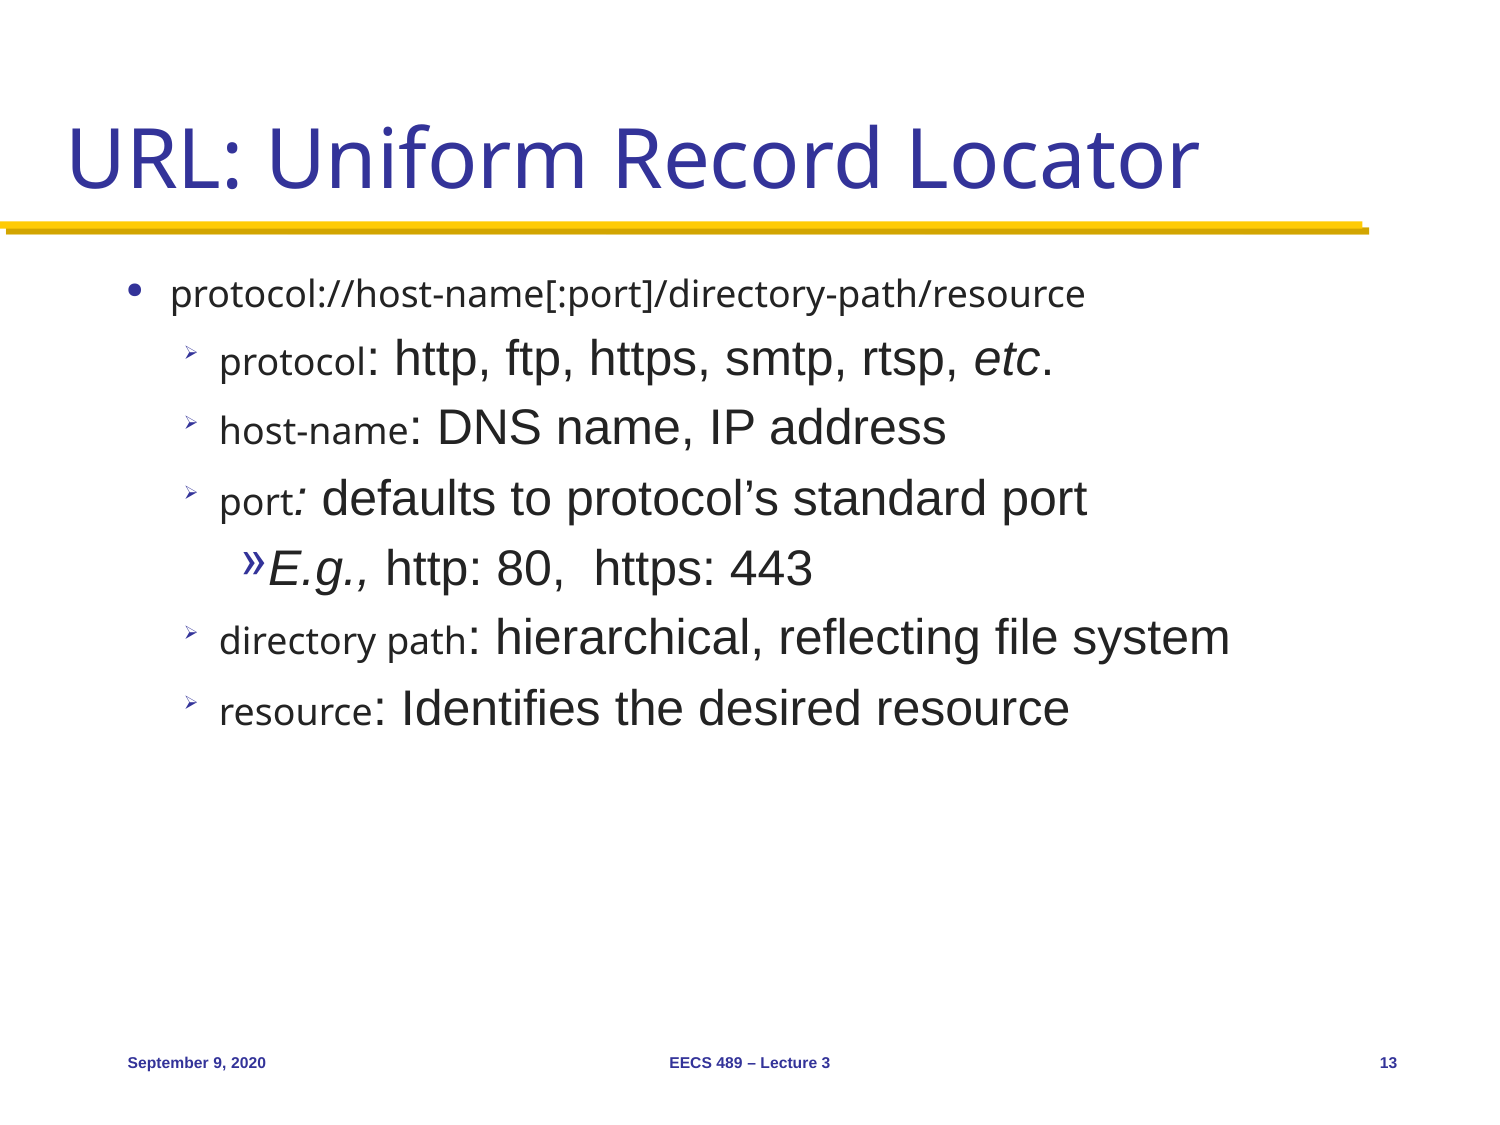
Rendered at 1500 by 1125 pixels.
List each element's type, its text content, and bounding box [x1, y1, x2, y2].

footer EECS 489 – Lecture 3 [512, 1024, 988, 1101]
list protocol://host-name[:port]/directory-path/resource protocol: http, ftp, https, smtp, rtsp, etc. host-name: DNS name, IP address port: defaults to protocol’s standard port E.g., http: 80, https: 443 directory path: hierarchical, reflecting file system resource: Identifies the desired resource [112, 262, 1413, 988]
title URL: Uniform Record Locator [49, 24, 1451, 213]
slide_number 13 [1312, 1024, 1413, 1101]
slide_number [112, 1024, 426, 1101]
